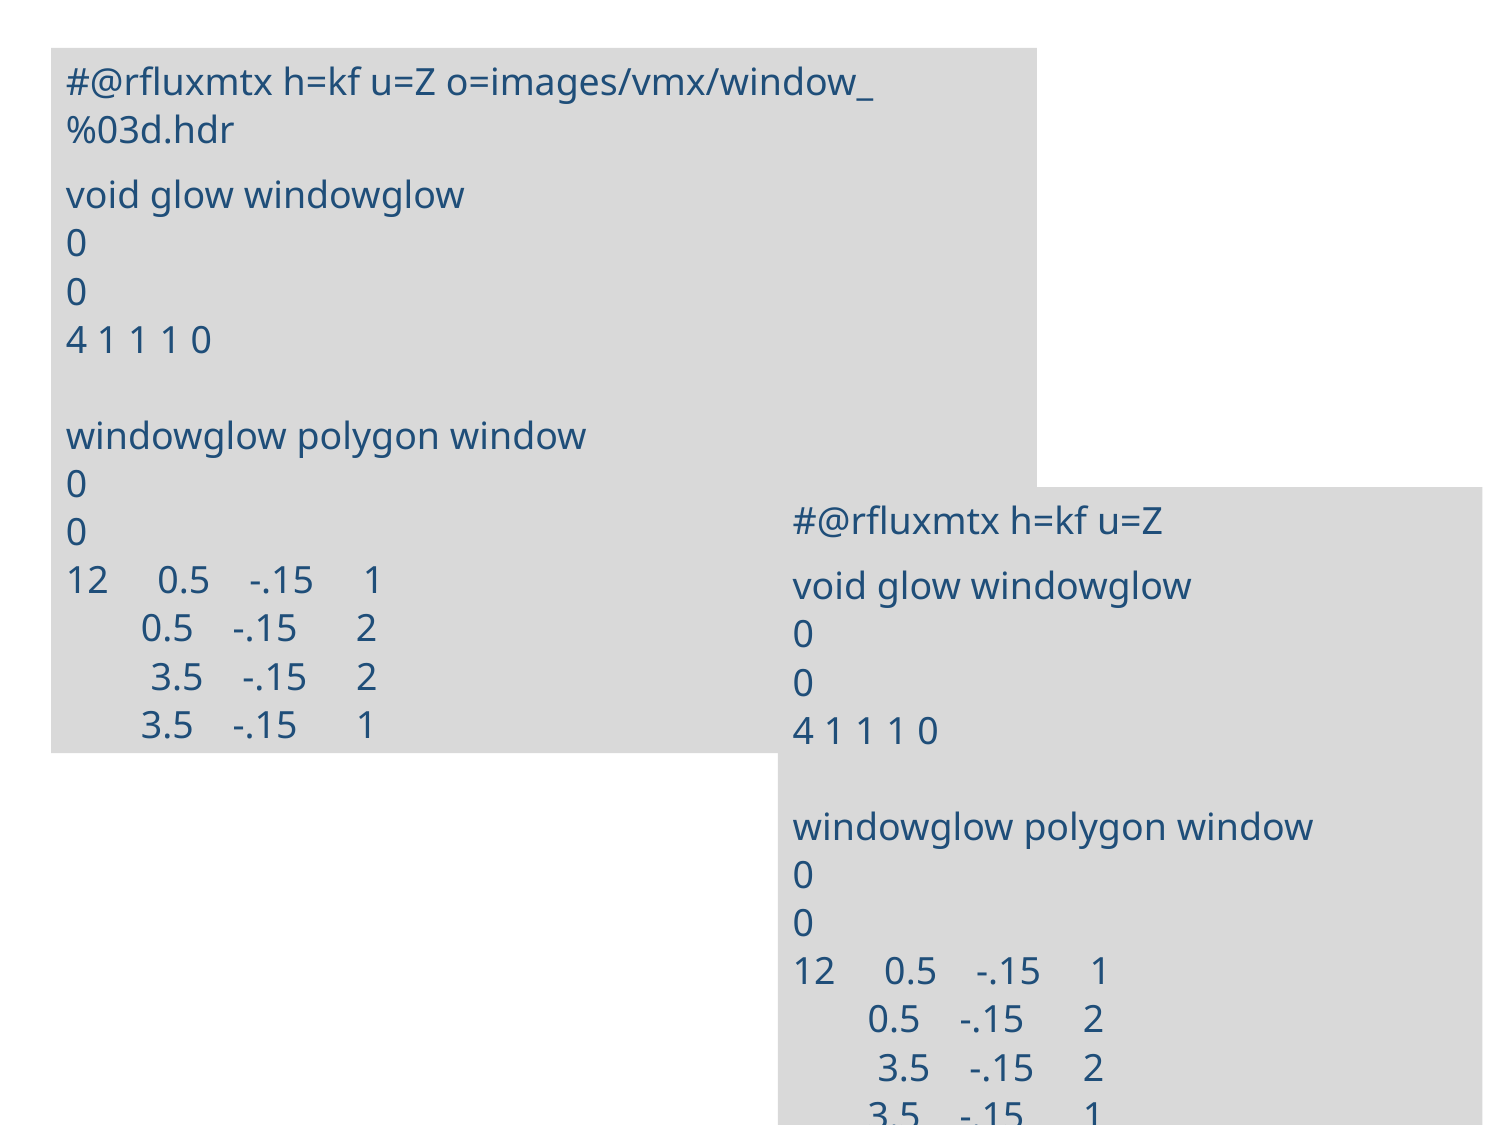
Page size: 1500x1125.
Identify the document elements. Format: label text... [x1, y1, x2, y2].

text_box #@rfluxmtx h=kf u=Z o=images/vmx/window_%03d.hdr void glow windowglow 0 0 4 1 1 1 0 windowglow polygon window 0 0 12 0.5 -.15 1 0.5 -.15 2 3.5 -.15 2 3.5 -.15 1 [51, 47, 1037, 754]
text_box #@rfluxmtx h=kf u=Z void glow windowglow 0 0 4 1 1 1 0 windowglow polygon window 0 0 12 0.5 -.15 1 0.5 -.15 2 3.5 -.15 2 3.5 -.15 1 [777, 487, 1483, 1125]
